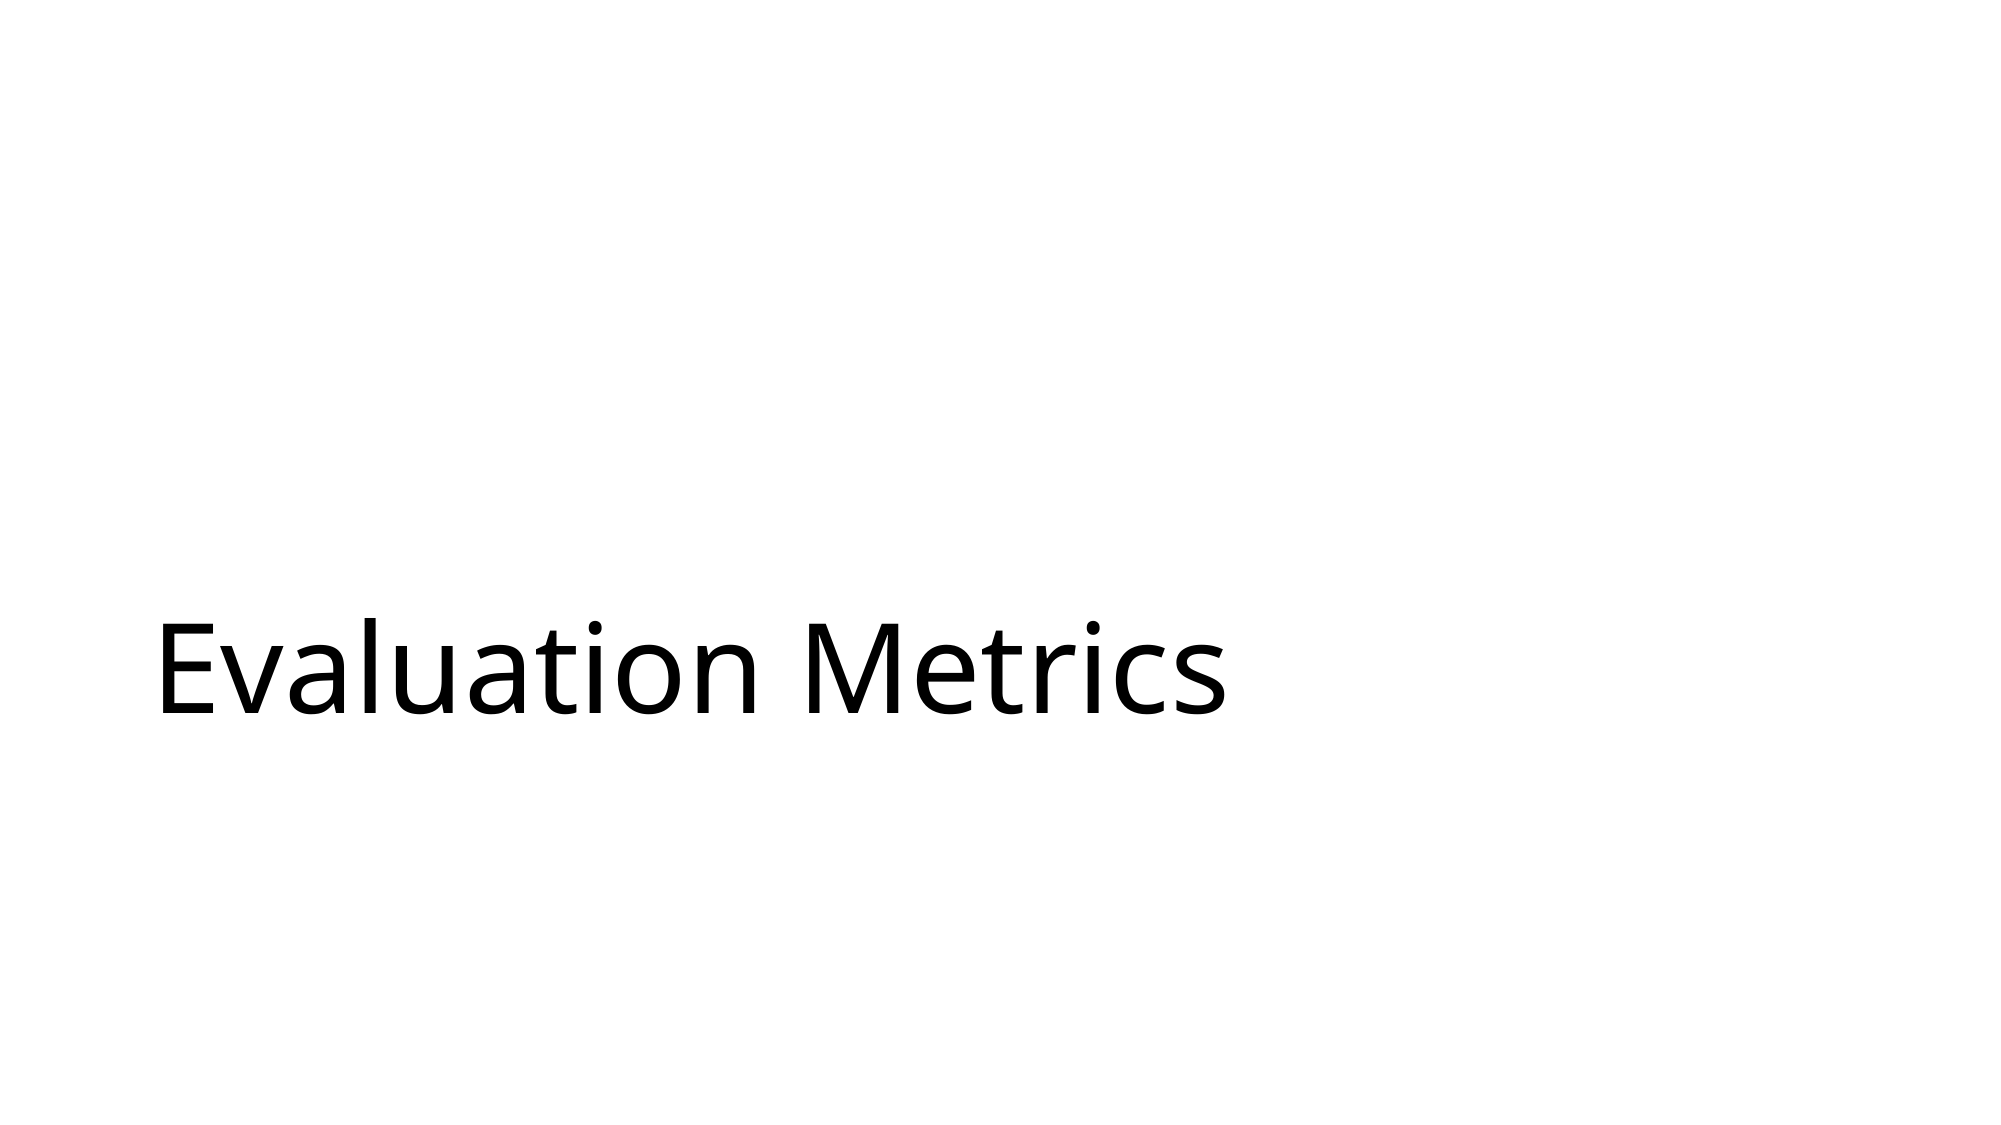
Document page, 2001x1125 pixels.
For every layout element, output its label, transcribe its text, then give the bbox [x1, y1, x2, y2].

title Evaluation Metrics [136, 280, 1862, 749]
